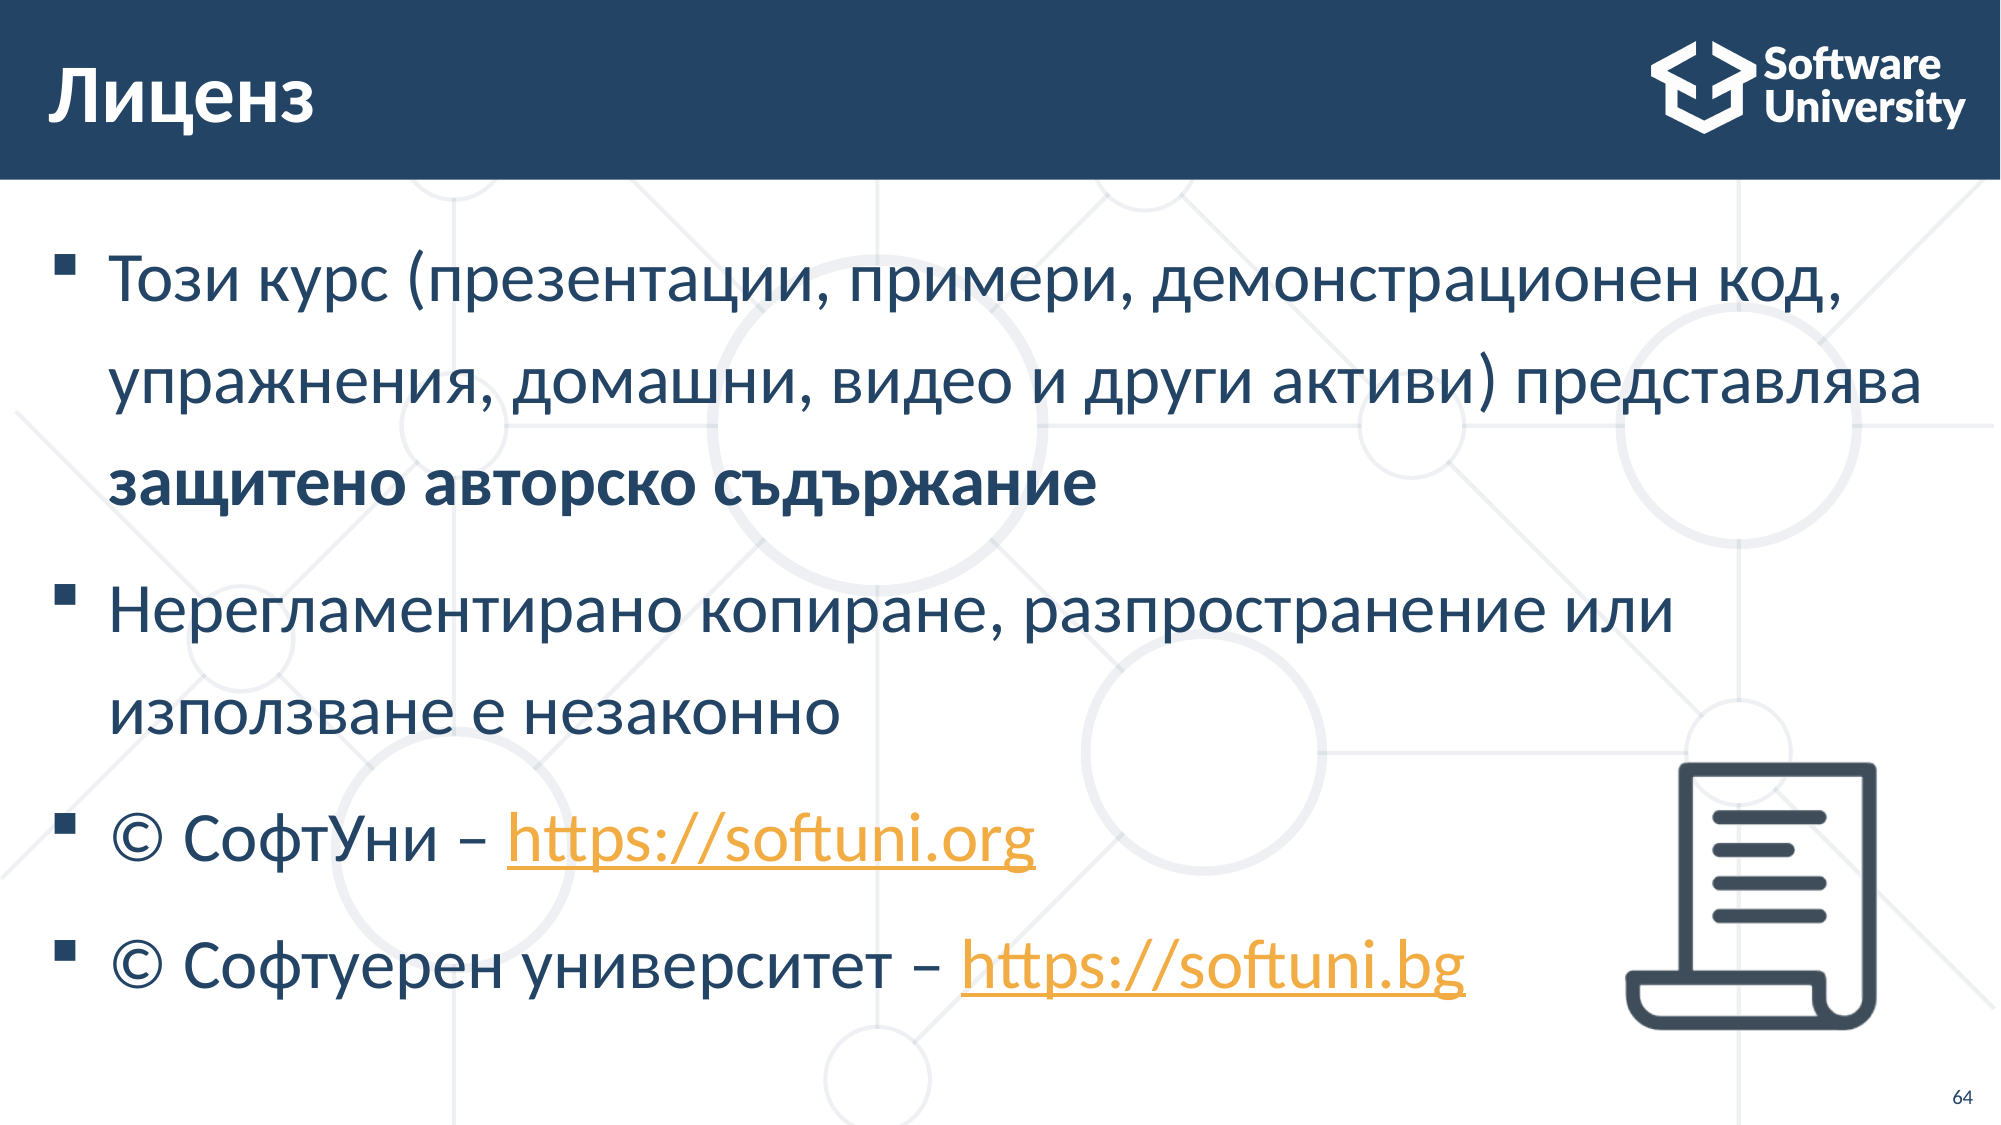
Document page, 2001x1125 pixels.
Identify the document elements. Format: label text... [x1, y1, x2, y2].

picture [1651, 41, 1966, 134]
picture [1598, 728, 1916, 1065]
list Този курс (презентации, примери, демонстрационен код, упражнения, домашни, видео и други активи) представлява защитено авторско съдържание Нерегламентирано копиране, разпространение или използване е незаконно © СофтУни – https://softuni.org © Софтуерен университет – https://softuni.bg [31, 208, 1970, 1104]
title Лиценз [31, 16, 1625, 162]
slide_number 64 [1927, 1067, 1989, 1117]
